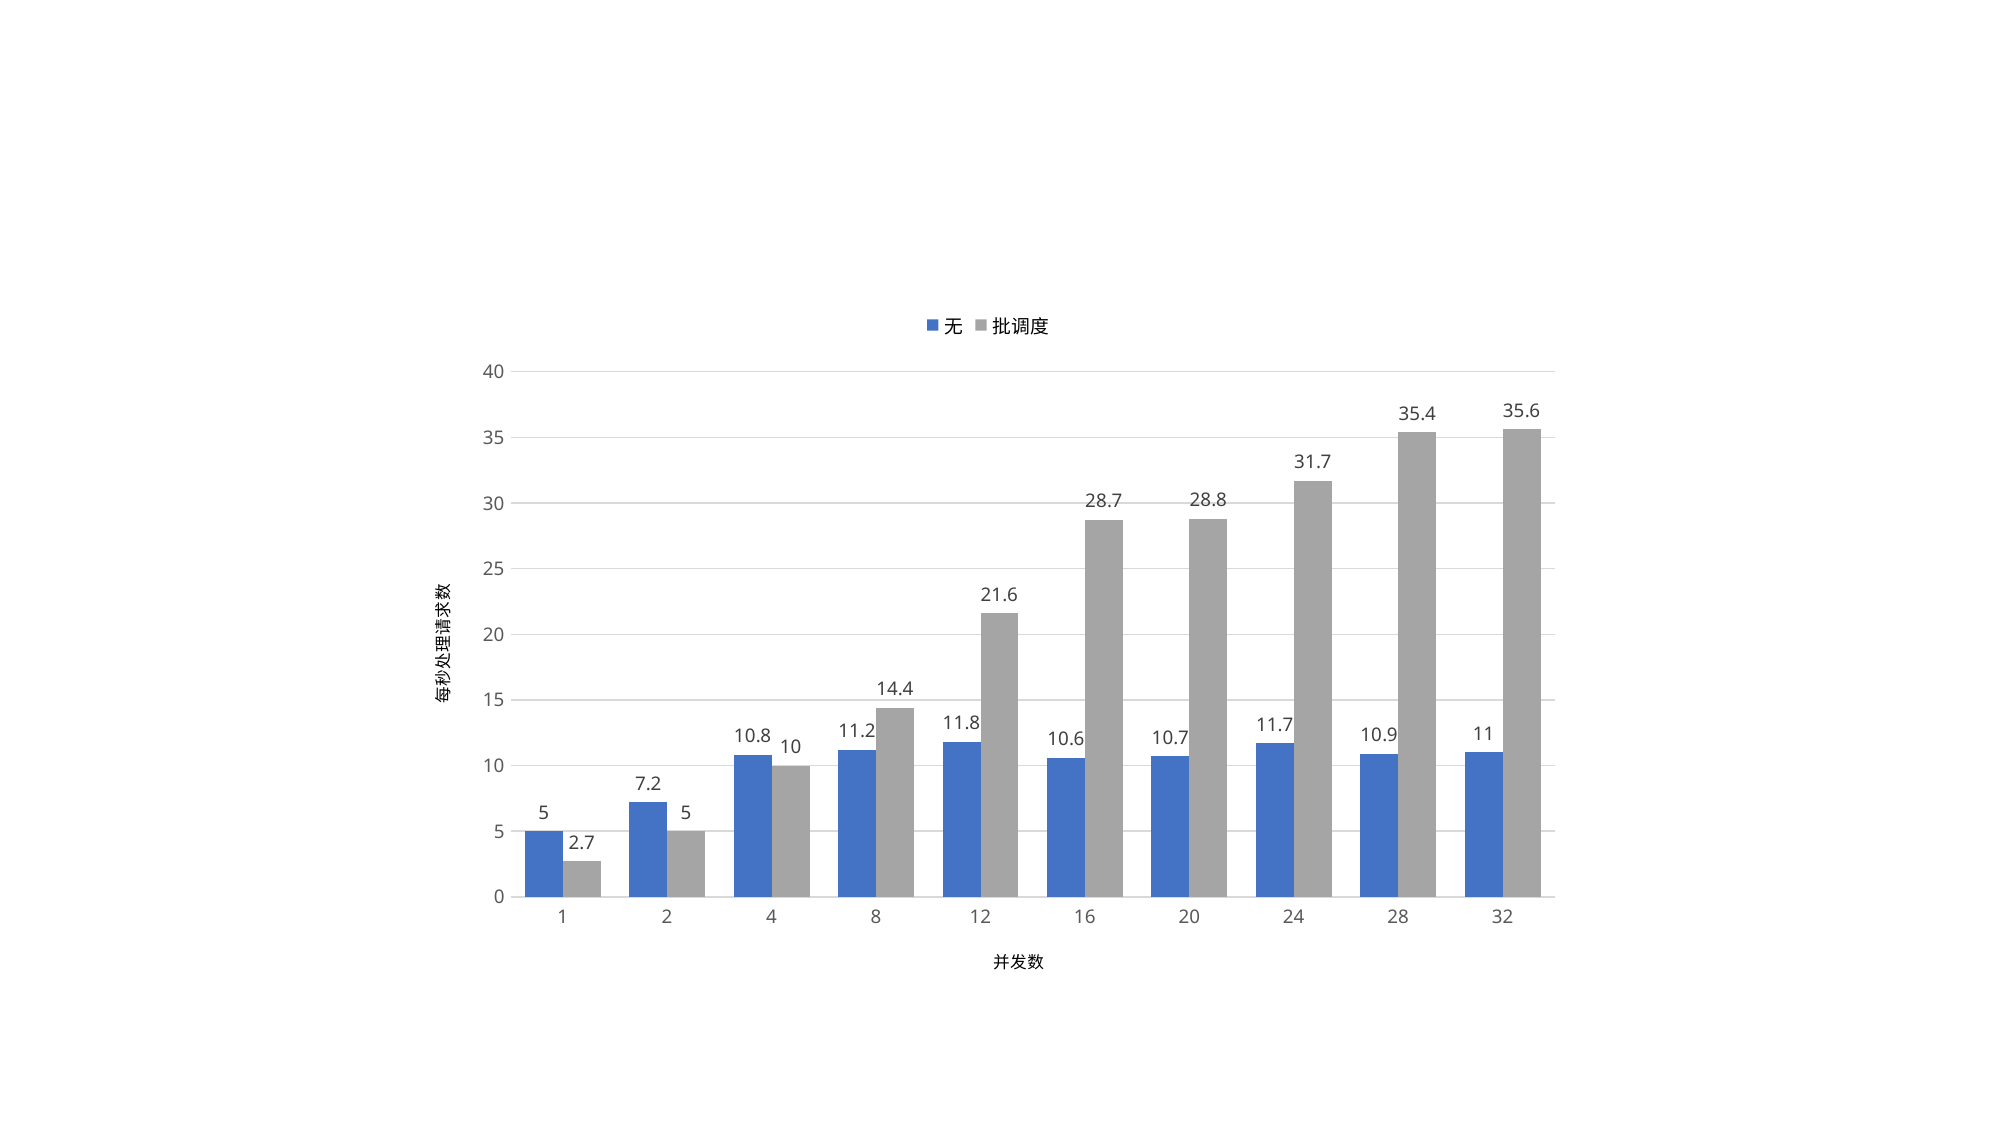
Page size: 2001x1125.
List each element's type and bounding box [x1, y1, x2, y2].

chart [397, 294, 1579, 1004]
